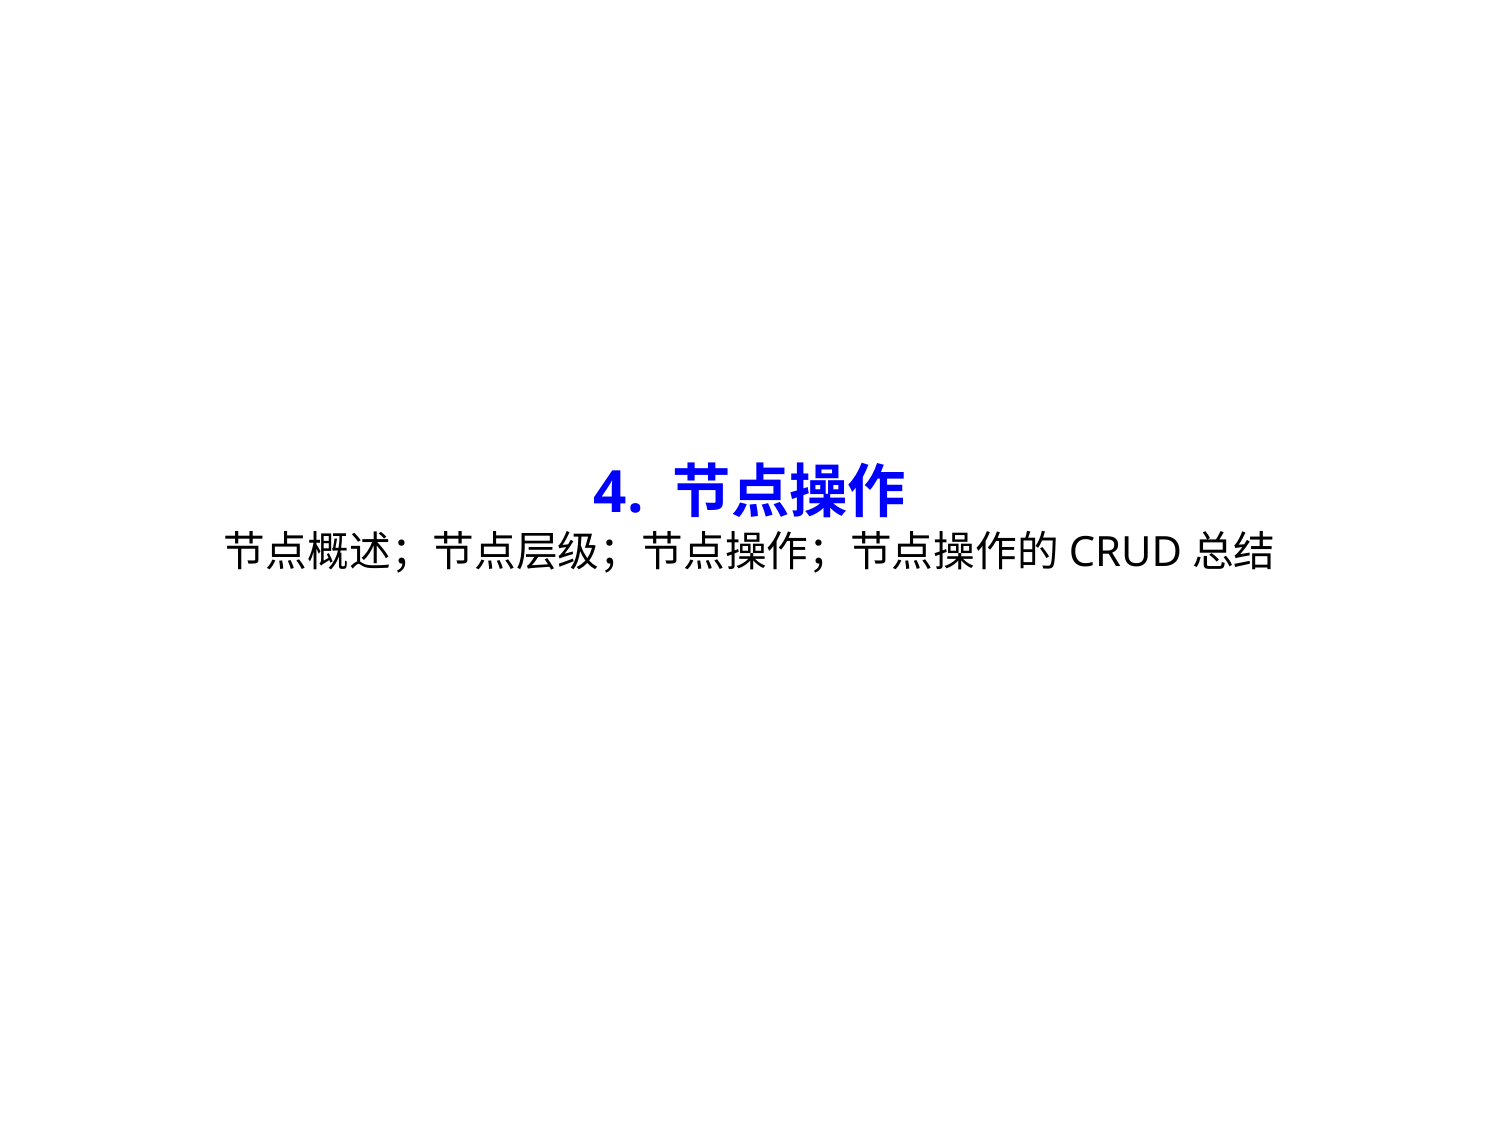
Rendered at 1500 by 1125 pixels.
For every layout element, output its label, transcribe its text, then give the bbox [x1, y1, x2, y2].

title 4. 节点操作 节点概述；节点层级；节点操作；节点操作的CRUD总结 [112, 349, 1388, 740]
